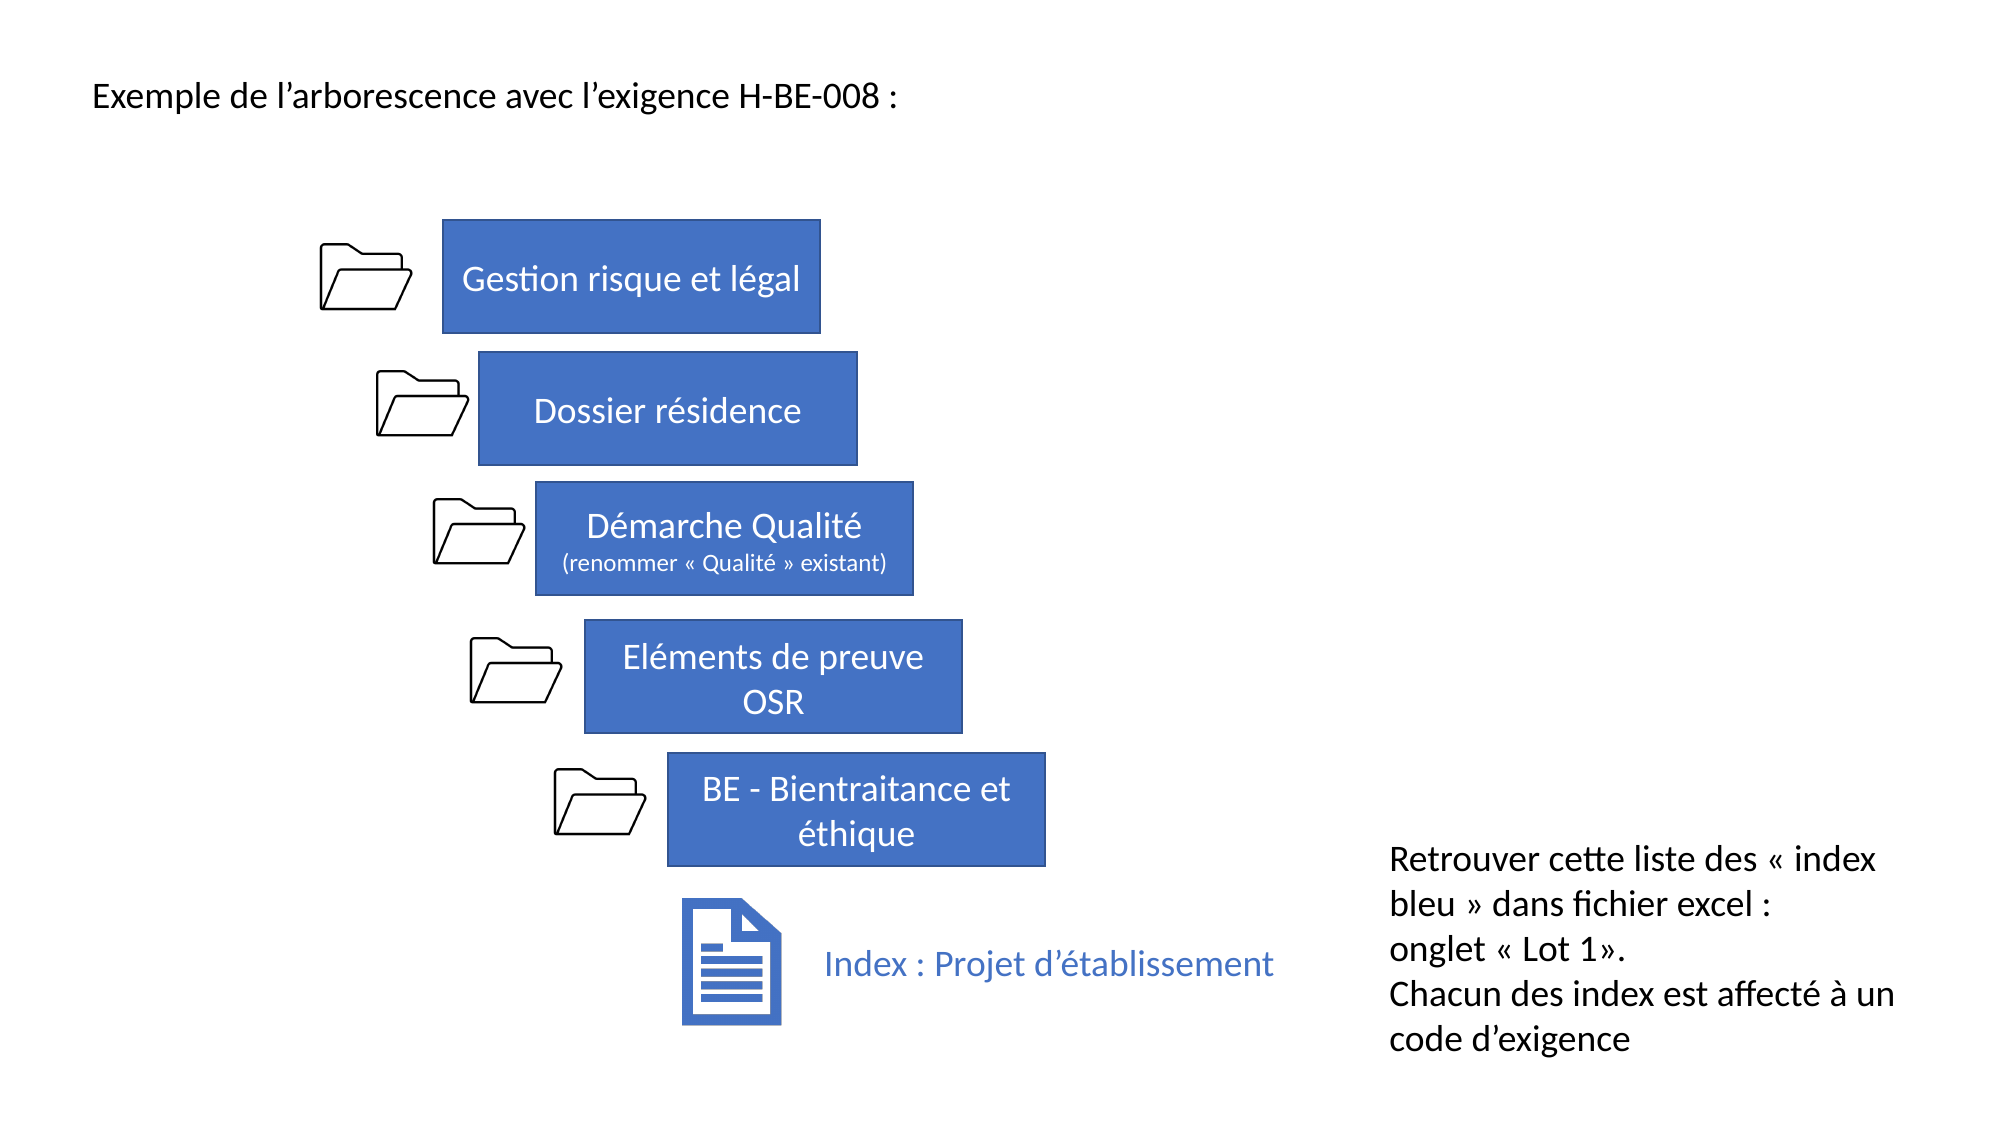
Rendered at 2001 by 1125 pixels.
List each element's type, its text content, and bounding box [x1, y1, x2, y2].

picture [422, 474, 536, 588]
text_box Eléments de preuve OSR [584, 619, 963, 734]
text_box Gestion risque et légal [442, 219, 821, 334]
picture [656, 886, 807, 1037]
picture [309, 219, 423, 334]
picture [543, 744, 657, 859]
text_box Retrouver cette liste des « index bleu » dans fichier excel : onglet « Lot 1». Chacun des index est affecté à un code d’exigence [1374, 827, 1931, 1067]
text_box Exemple de l’arborescence avec l’exigence H-BE-008 : [77, 63, 915, 124]
text_box Démarche Qualité (renommer « Qualité » existant) [535, 481, 914, 596]
text_box BE - Bientraitance et éthique [667, 752, 1046, 867]
picture [459, 613, 573, 727]
text_box Index : Projet d’établissement [809, 931, 1290, 992]
text_box Dossier résidence [478, 351, 858, 466]
picture [365, 345, 480, 460]
